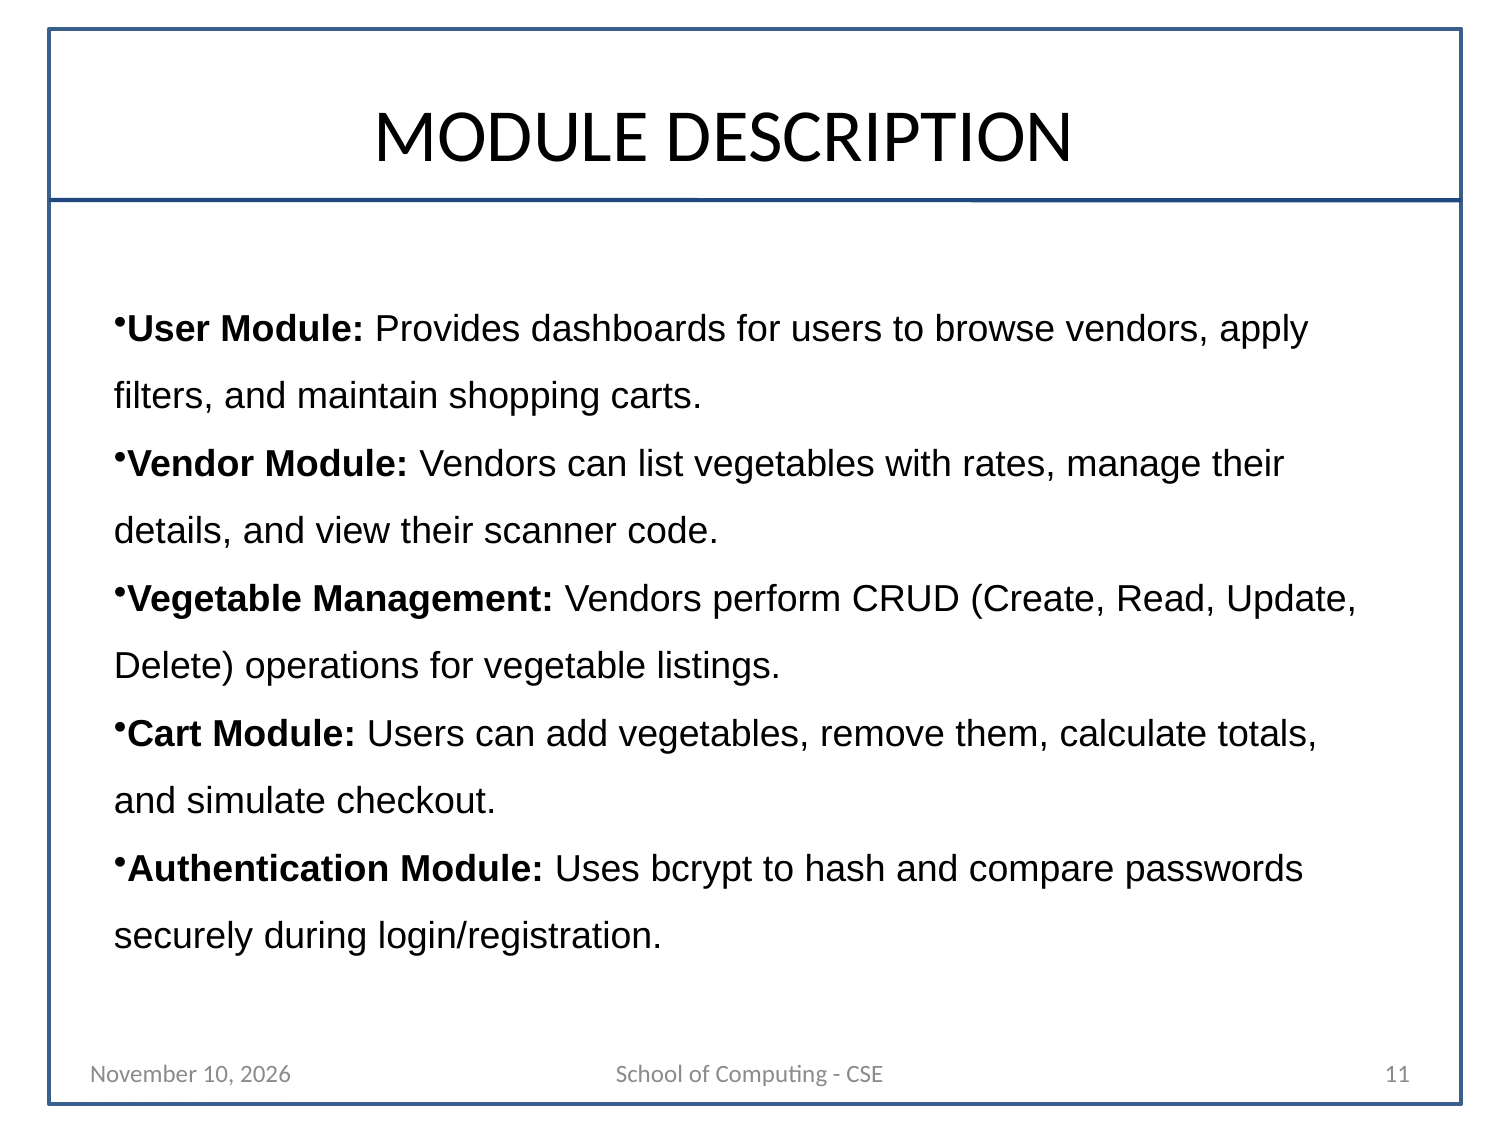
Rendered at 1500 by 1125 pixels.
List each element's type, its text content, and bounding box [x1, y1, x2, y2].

title MODULE DESCRIPTION [49, 37, 1399, 225]
list User Module: Provides dashboards for users to browse vendors, apply filters, and maintain shopping carts. Vendor Module: Vendors can list vegetables with rates, manage their details, and view their scanner code. Vegetable Management: Vendors perform CRUD (Create, Read, Update, Delete) operations for vegetable listings. Cart Module: Users can add vegetables, remove them, calculate totals, and simulate checkout. Authentication Module: Uses bcrypt to hash and compare passwords securely during login/registration. [98, 273, 1400, 964]
footer School of Computing - CSE [512, 1042, 988, 1103]
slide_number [75, 1042, 425, 1103]
slide_number 11 [1074, 1042, 1425, 1103]
